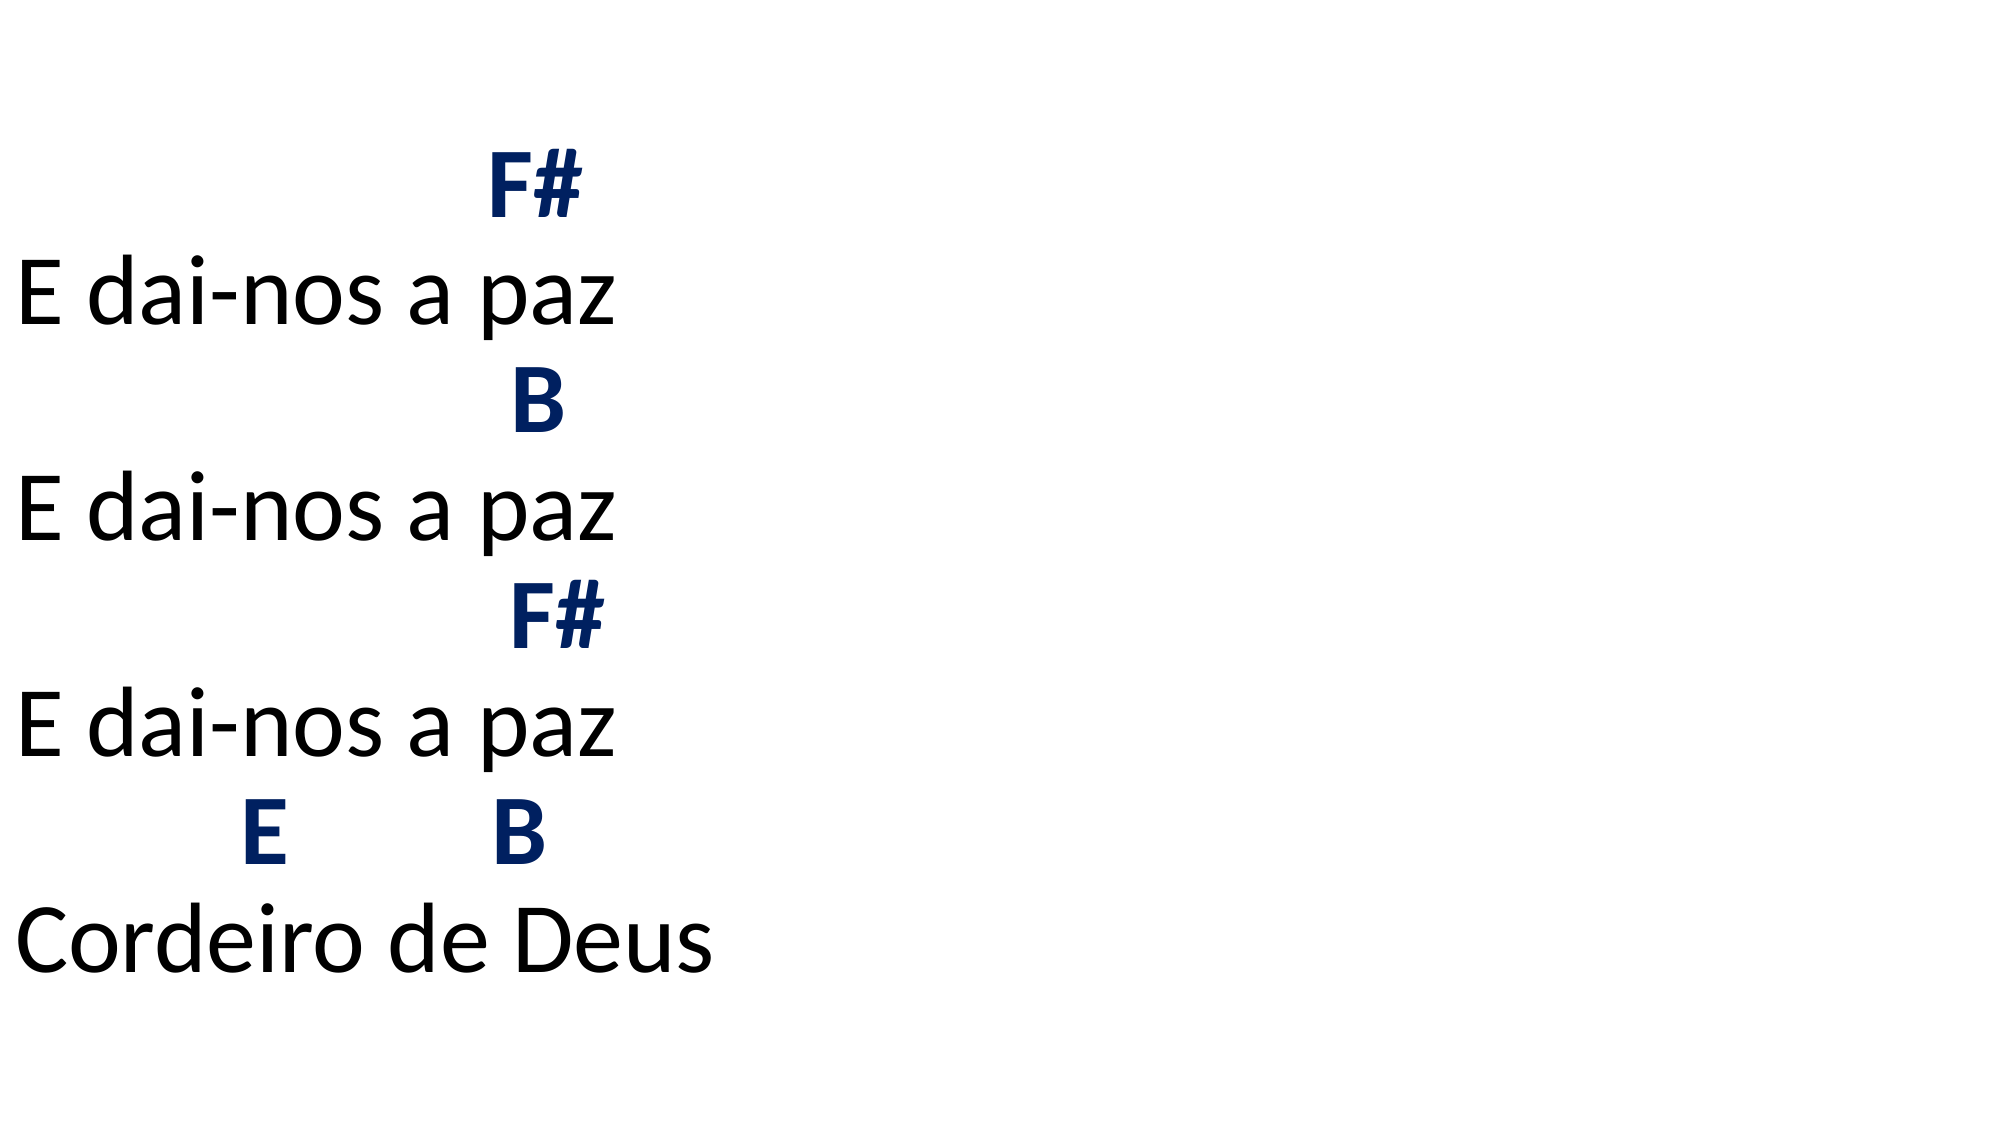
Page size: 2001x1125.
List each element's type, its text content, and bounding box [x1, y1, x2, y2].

title F# E dai-nos a paz B E dai-nos a paz F# E dai-nos a paz E B Cordeiro de Deus [0, 0, 2000, 1125]
